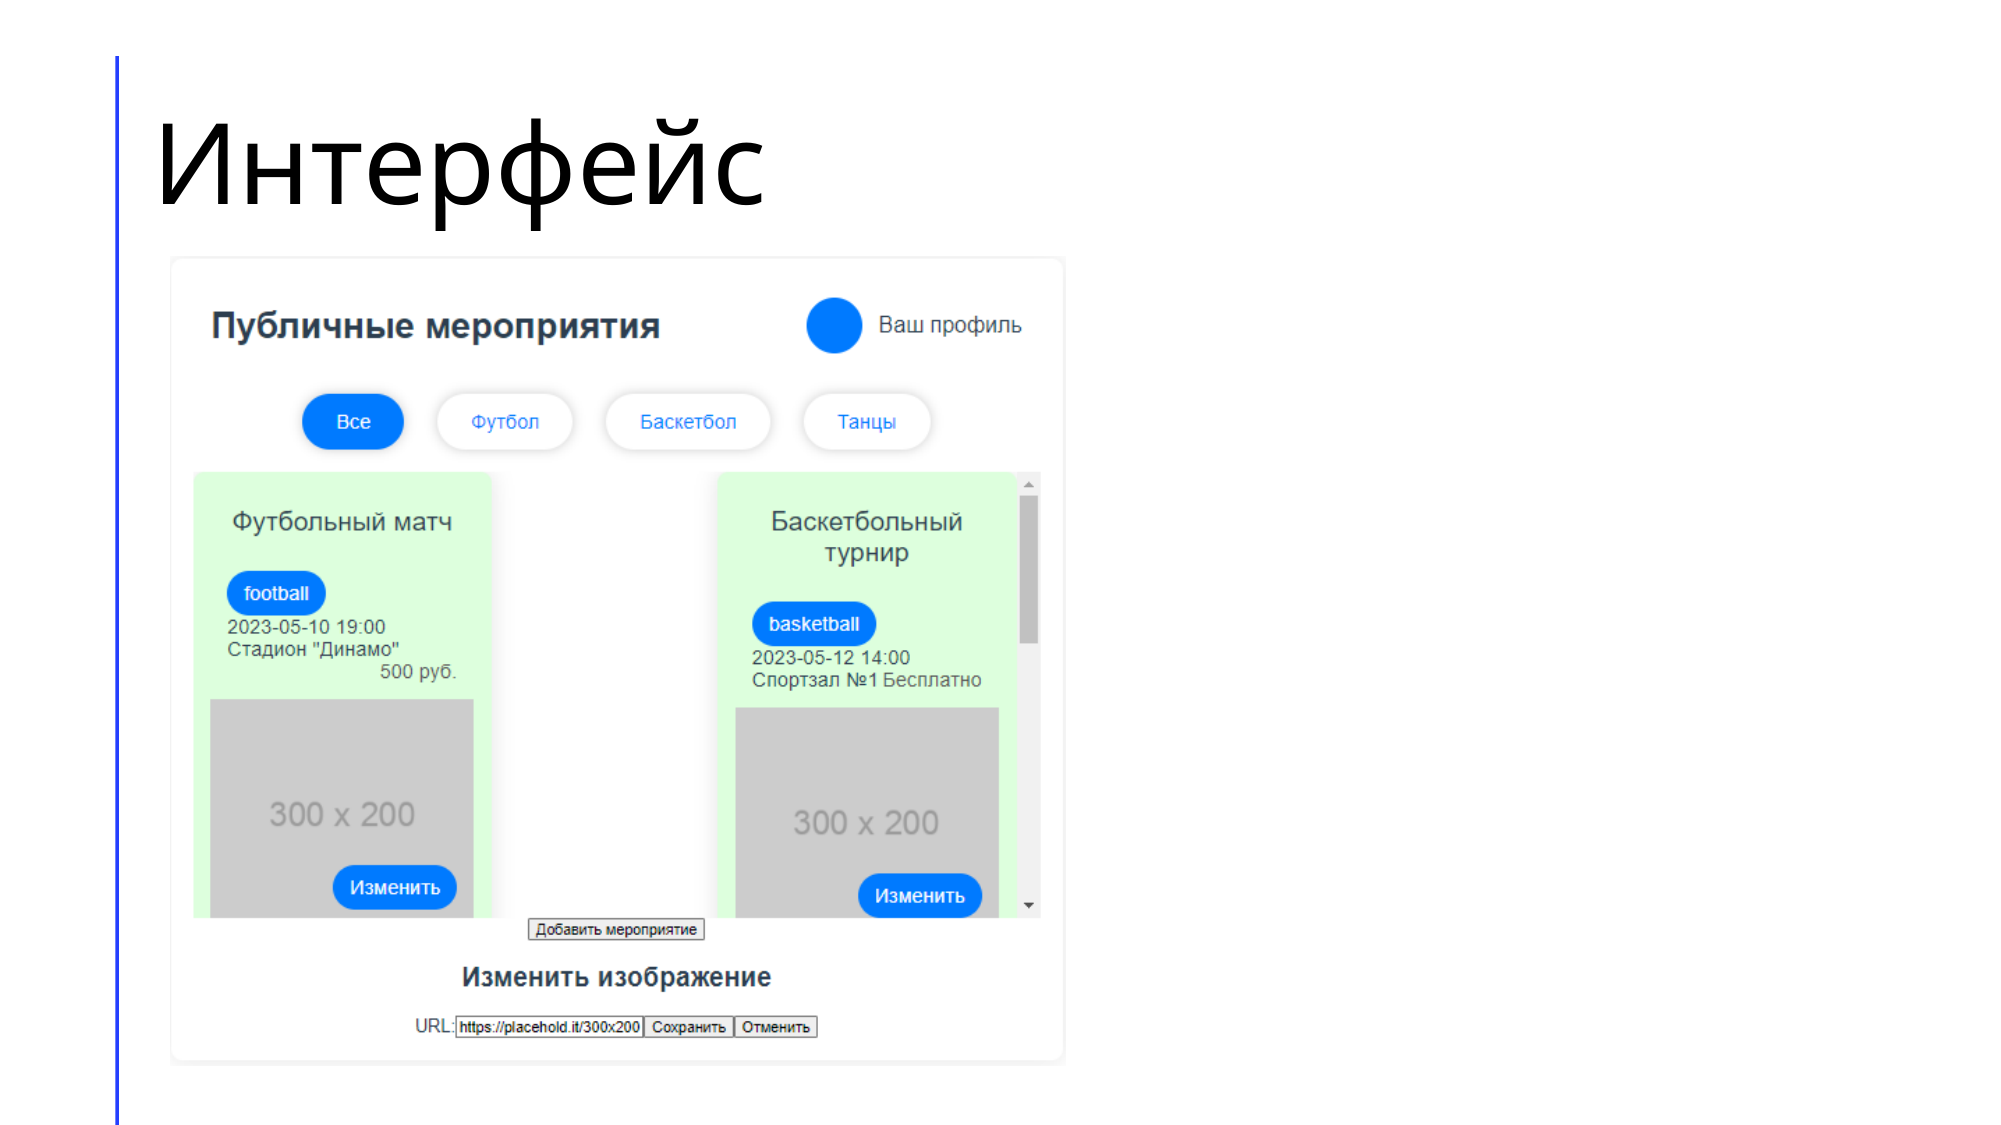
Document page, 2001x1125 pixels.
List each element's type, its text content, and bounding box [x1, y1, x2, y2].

title Интерфейс [137, 59, 1863, 278]
picture [170, 256, 1066, 1066]
